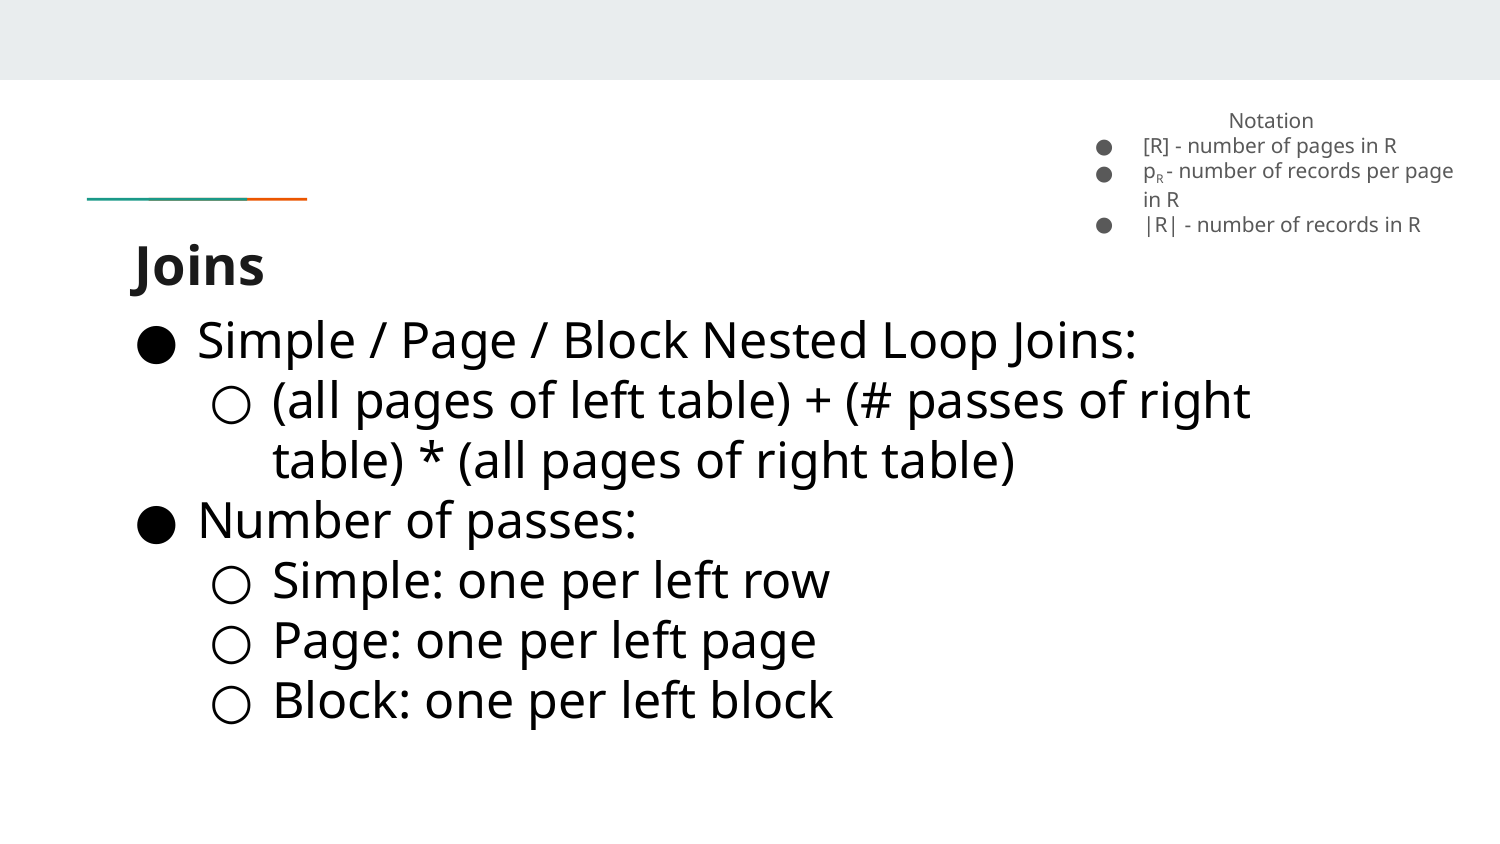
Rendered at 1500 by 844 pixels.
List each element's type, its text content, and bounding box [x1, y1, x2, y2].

title Joins [119, 216, 1381, 293]
text_box Simple / Page / Block Nested Loop Joins: (all pages of left table) + (# passes of right table) * (all pages of right table) Number of passes: Simple: one per left row Page: one per left page Block: one per left block [107, 293, 1394, 790]
text_box Notation [R] - number of pages in R pR - number of records per page in R |R| - number of records in R [1053, 92, 1490, 262]
